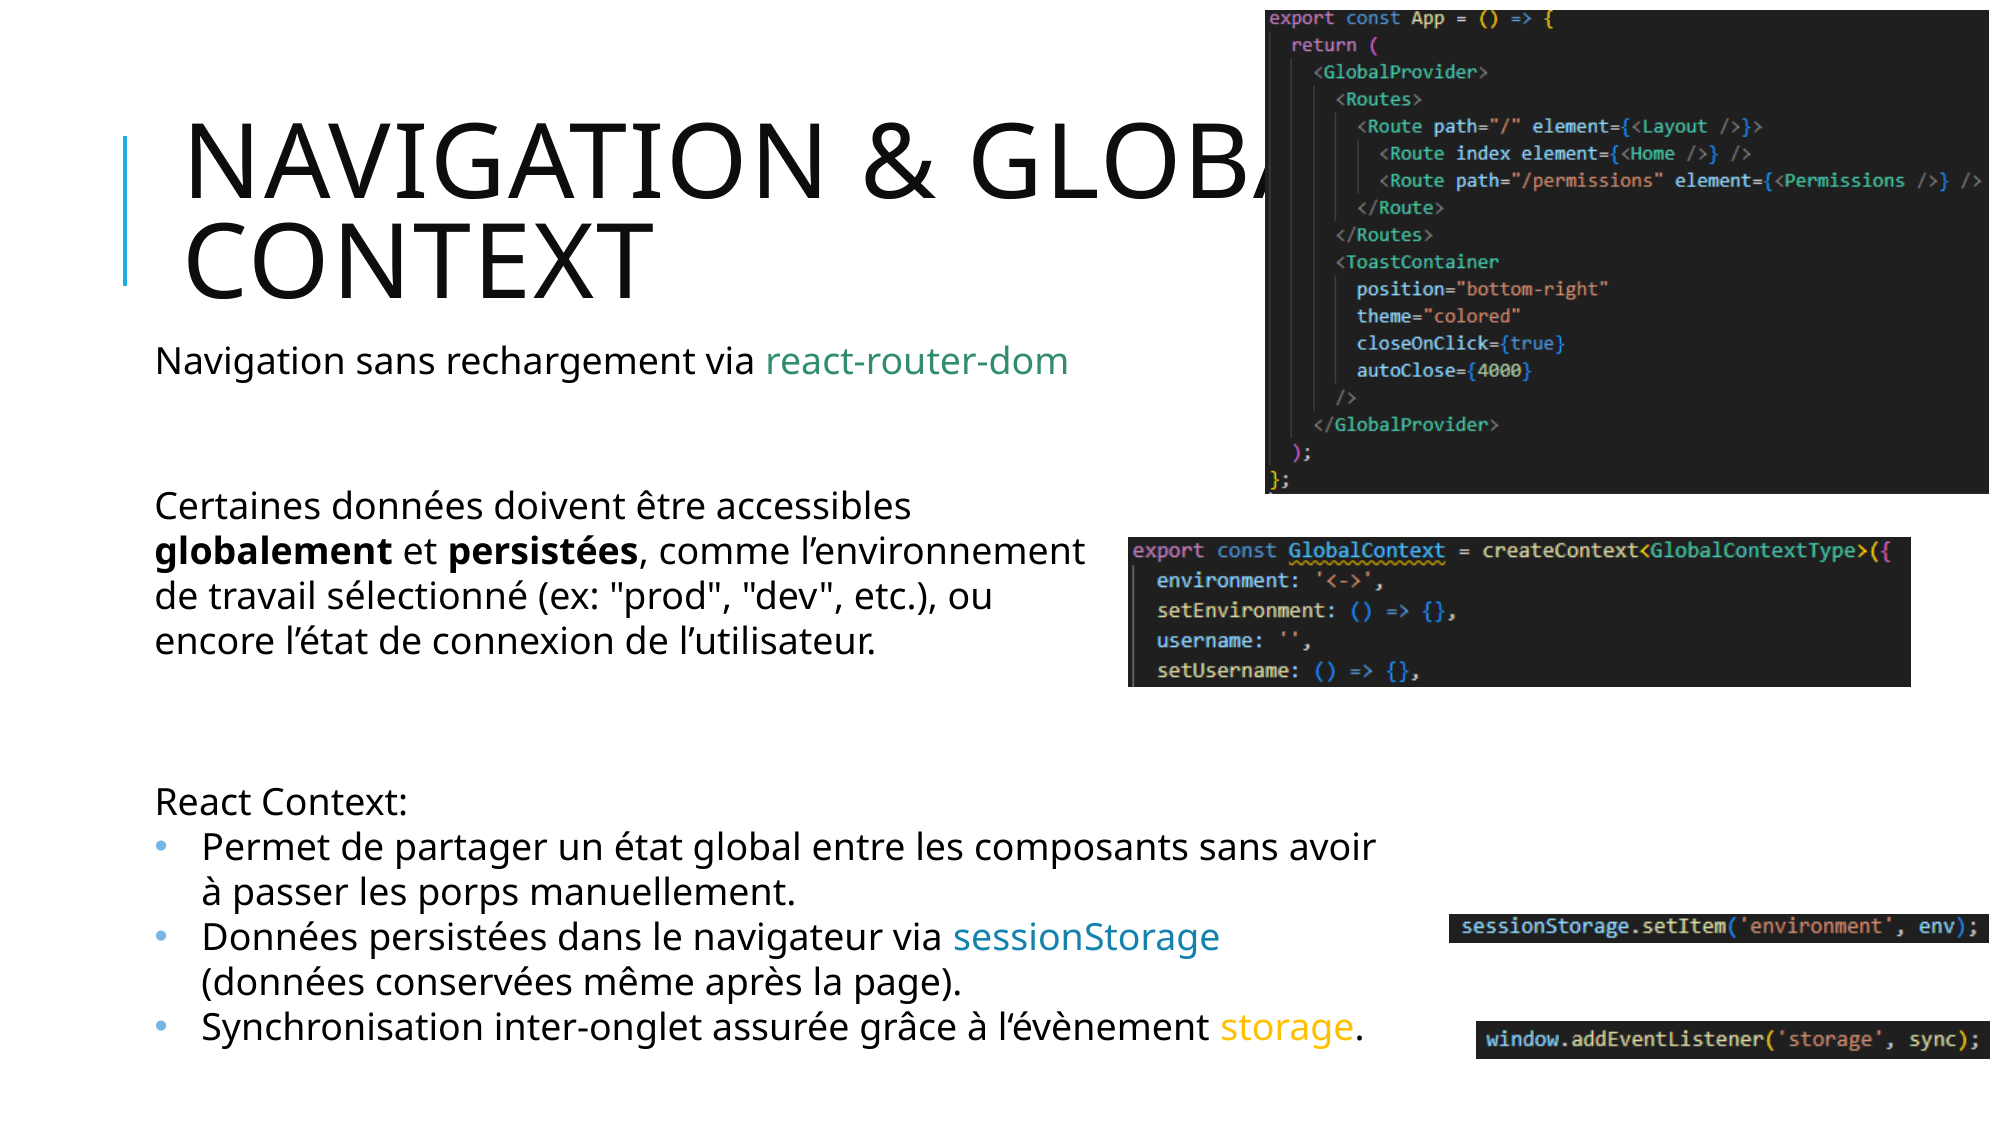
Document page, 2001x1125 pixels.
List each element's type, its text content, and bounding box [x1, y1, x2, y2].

text_box Certaines données doivent être accessibles globalement et persistées, comme l’environnement de travail sélectionné (ex: "prod", "dev", etc.), ou encore l’état de connexion de l’utilisateur. [139, 474, 1129, 670]
picture [1128, 537, 1911, 687]
picture [1476, 1021, 1990, 1060]
text_box Navigation sans rechargement via react-router-dom [139, 329, 1258, 389]
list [1265, 10, 1990, 494]
picture [1449, 914, 1990, 944]
title Navigation & global-context [168, 96, 1258, 329]
text_box React Context: Permet de partager un état global entre les composants sans avoir à passer les porps manuellement. Données persistées dans le navigateur via sessionStorage (données conservées même après la page). Synchronisation inter-onglet assurée grâce à l‘évènement storage. [139, 770, 1405, 1056]
